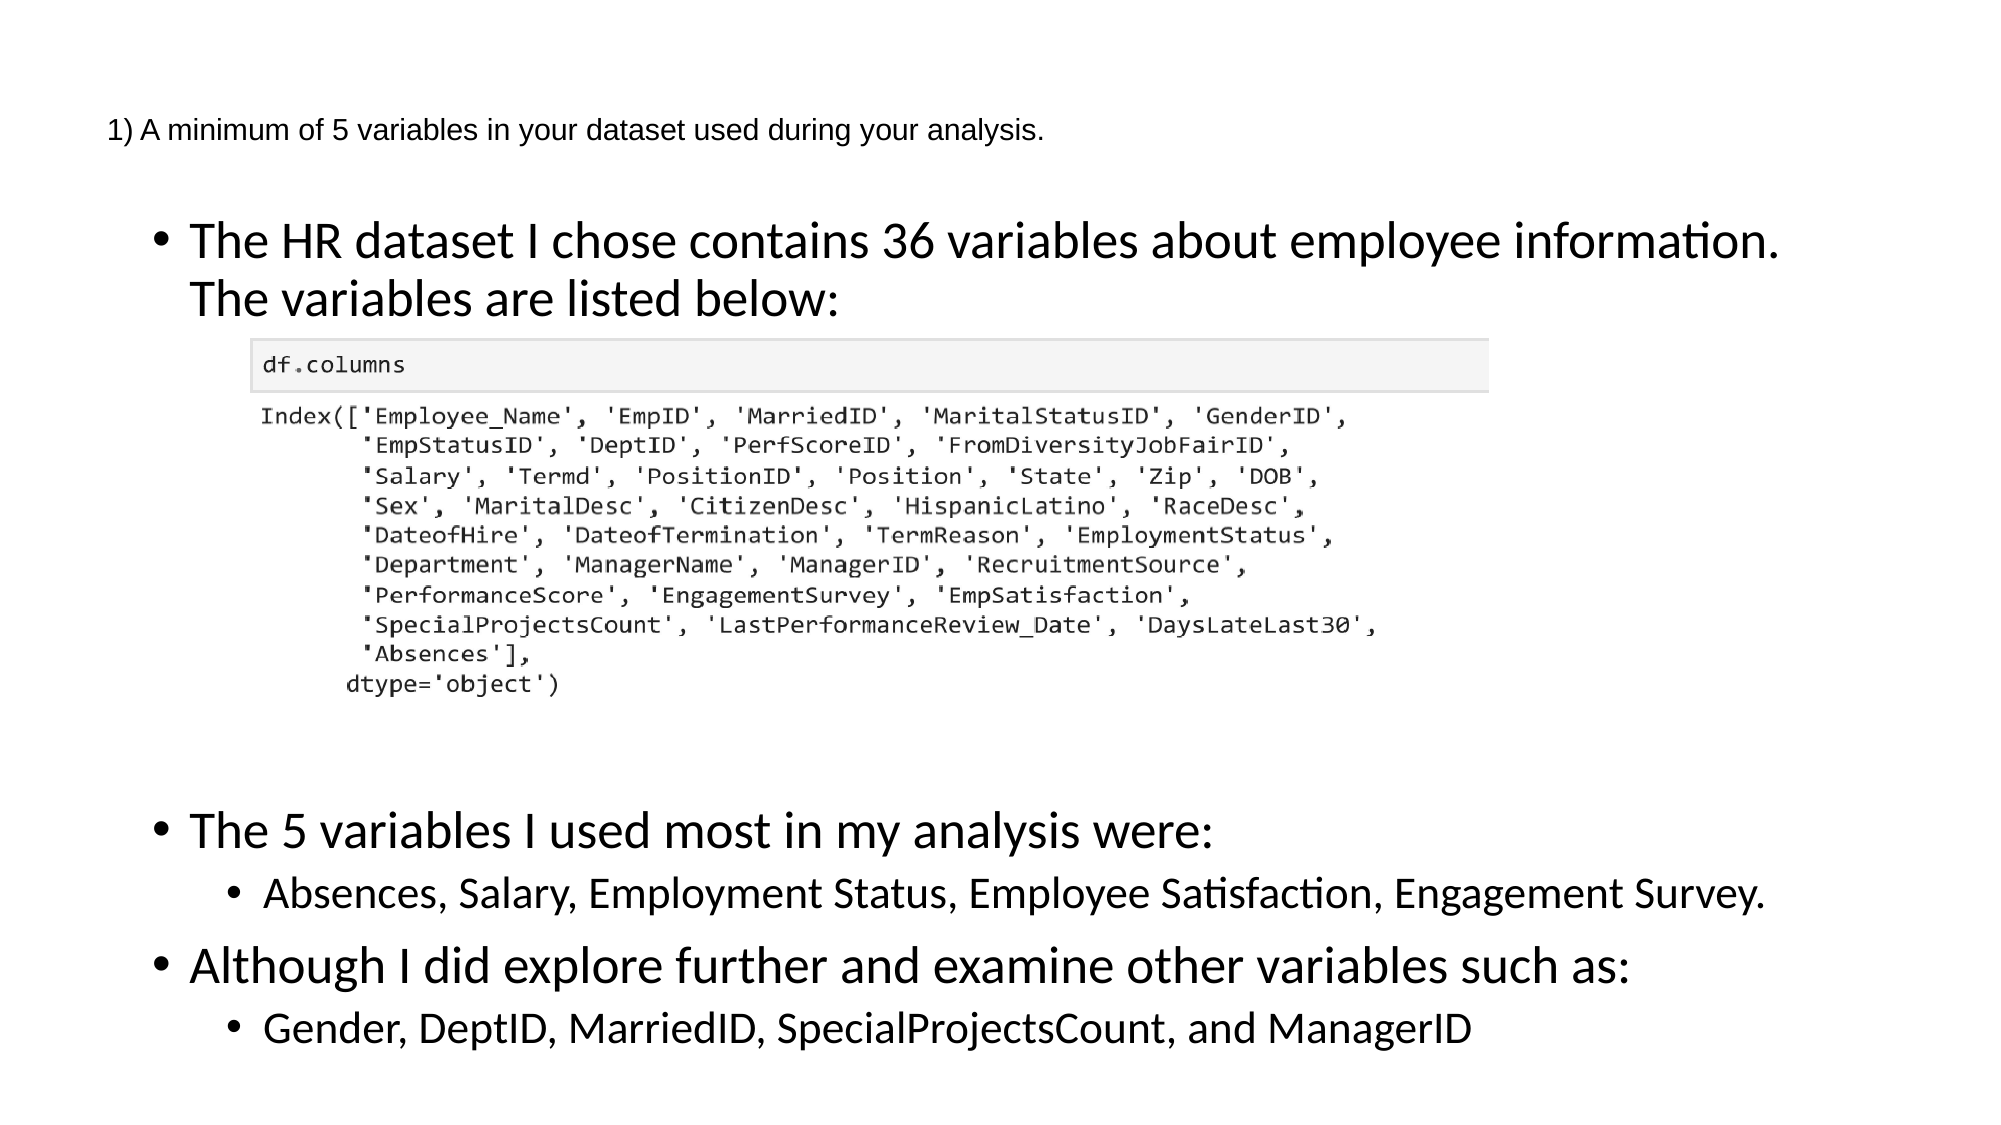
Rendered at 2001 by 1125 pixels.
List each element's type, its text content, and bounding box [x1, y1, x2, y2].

title 1) A minimum of 5 variables in your dataset used during your analysis. [91, 59, 1950, 207]
picture [249, 337, 1489, 718]
list The HR dataset I chose contains 36 variables about employee information. The variables are listed below: The 5 variables I used most in my analysis were: Absences, Salary, Employment Status, Employee Satisfaction, Engagement Survey. Although I did explore further and examine other variables such as: Gender, DeptID, MarriedID, SpecialProjectsCount, and ManagerID [137, 205, 1863, 1066]
